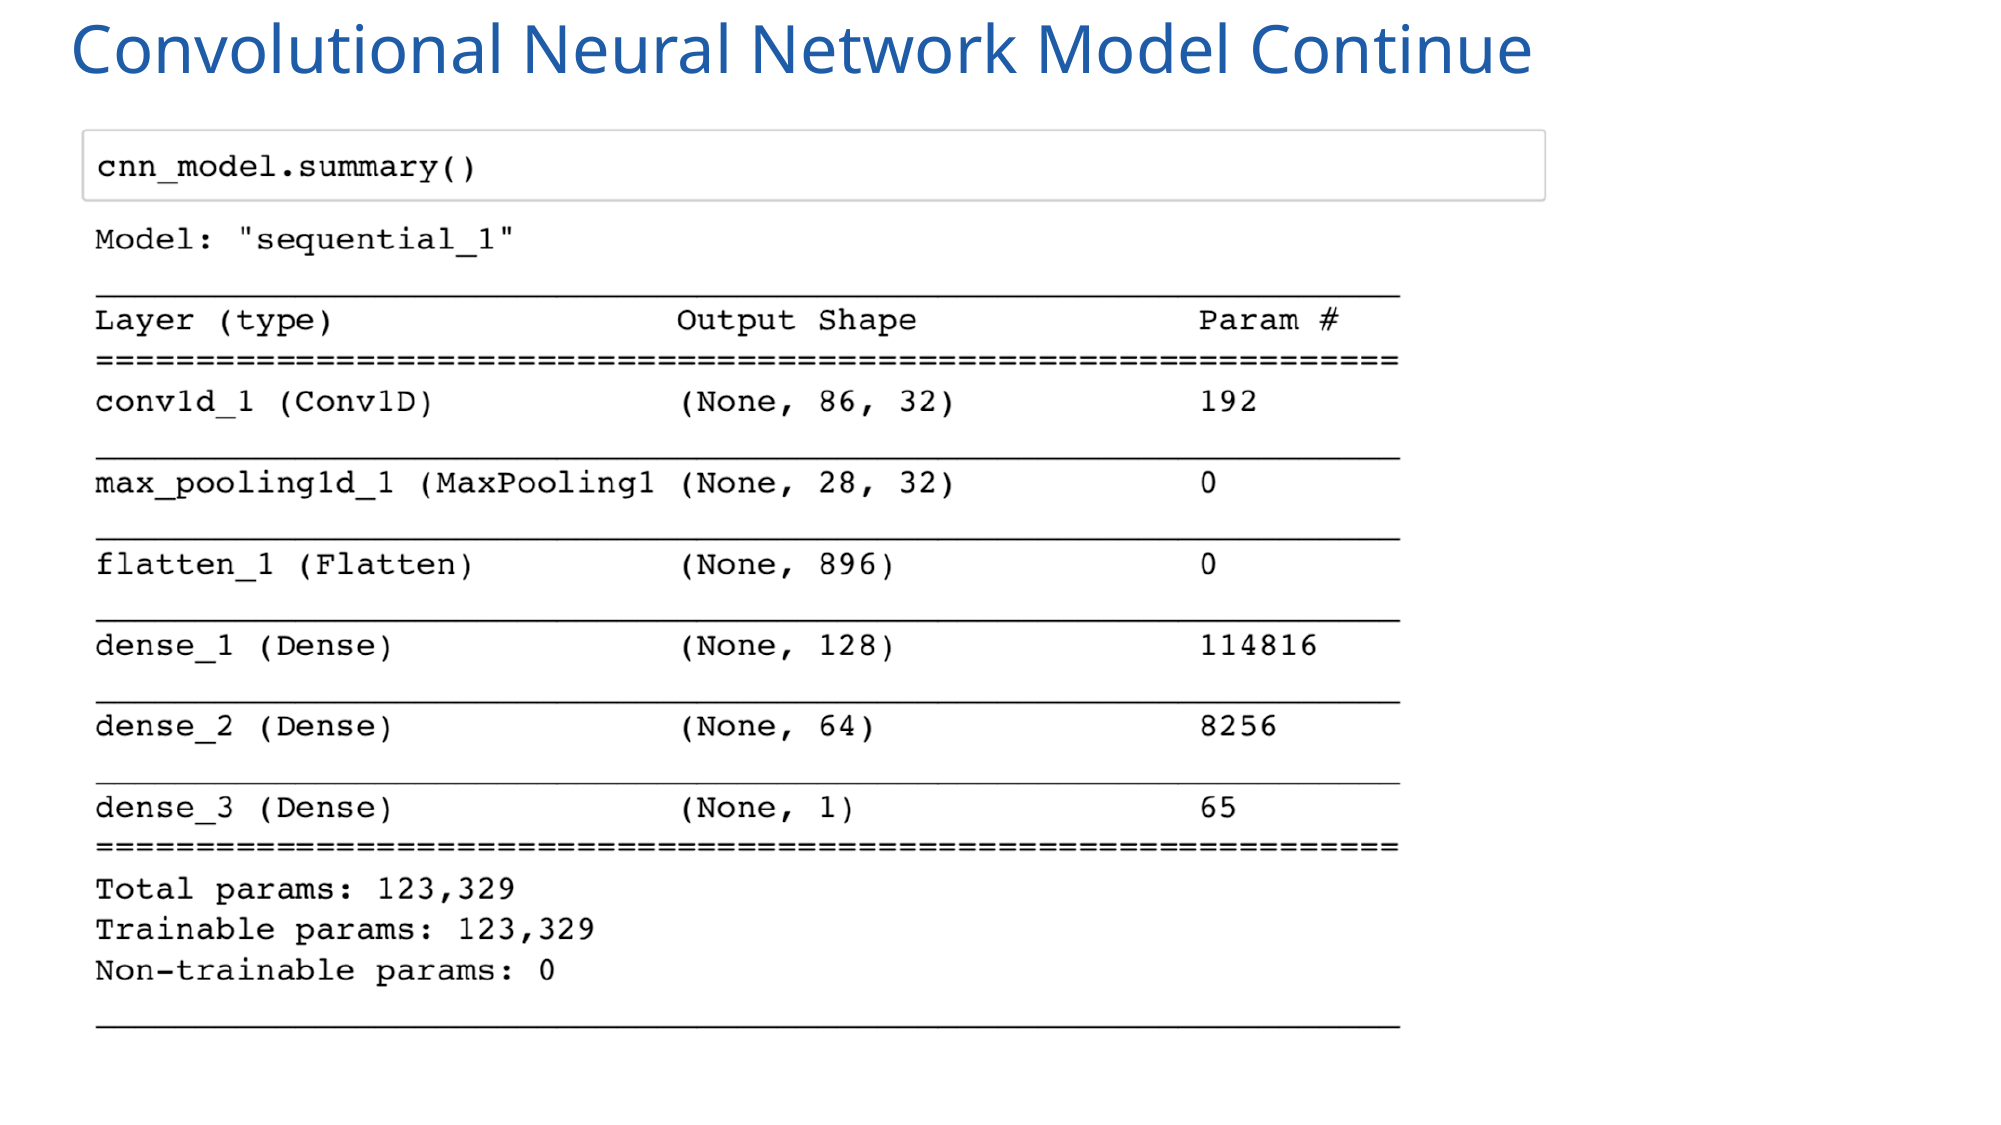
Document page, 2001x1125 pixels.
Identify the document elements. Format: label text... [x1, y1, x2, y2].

picture [72, 117, 1559, 1046]
text_box Convolutional Neural Network Model Continue [55, 0, 1758, 95]
